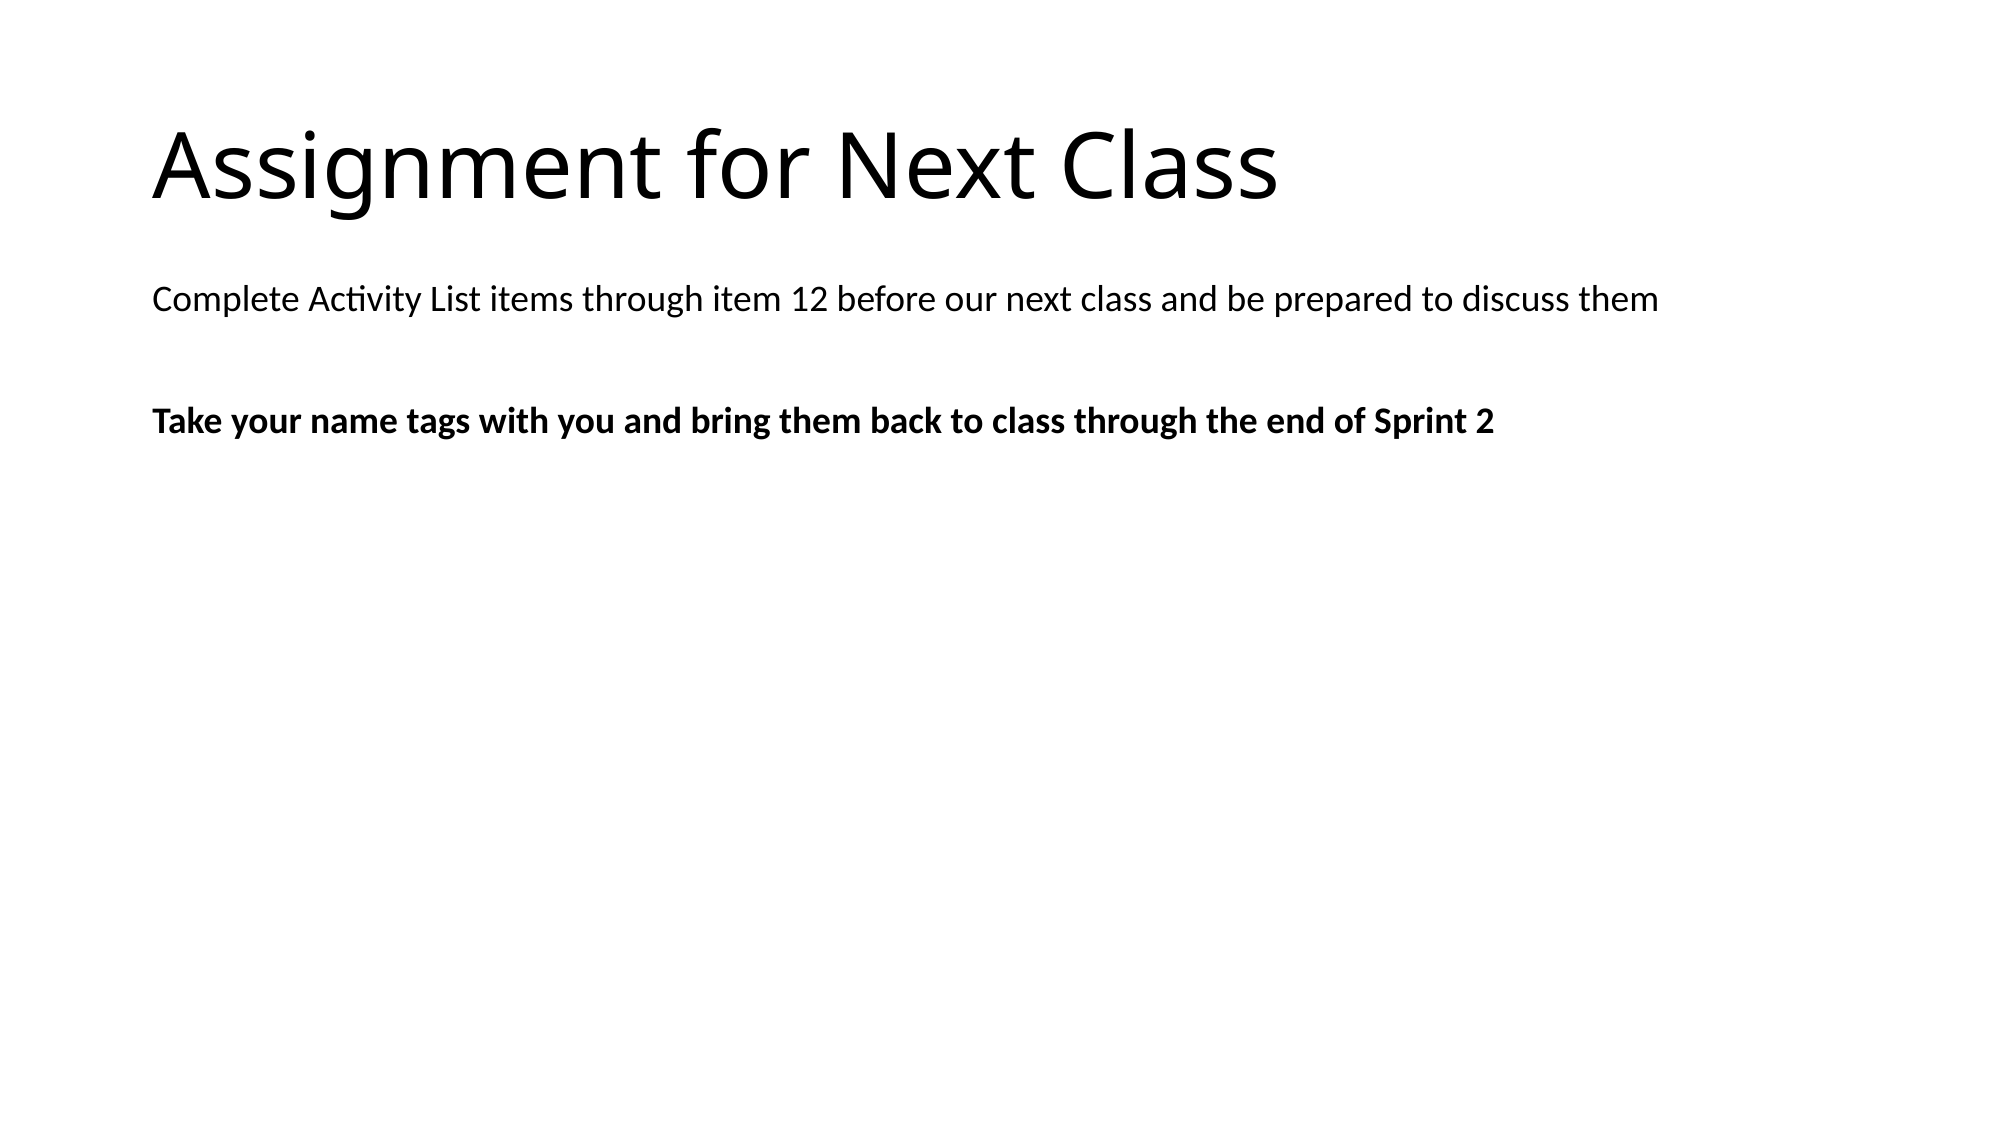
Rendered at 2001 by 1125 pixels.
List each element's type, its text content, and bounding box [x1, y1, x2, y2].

list Complete Activity List items through item 12 before our next class and be prepared to discuss them Take your name tags with you and bring them back to class through the end of Sprint 2 [137, 271, 1863, 1014]
title Assignment for Next Class [137, 59, 1863, 271]
